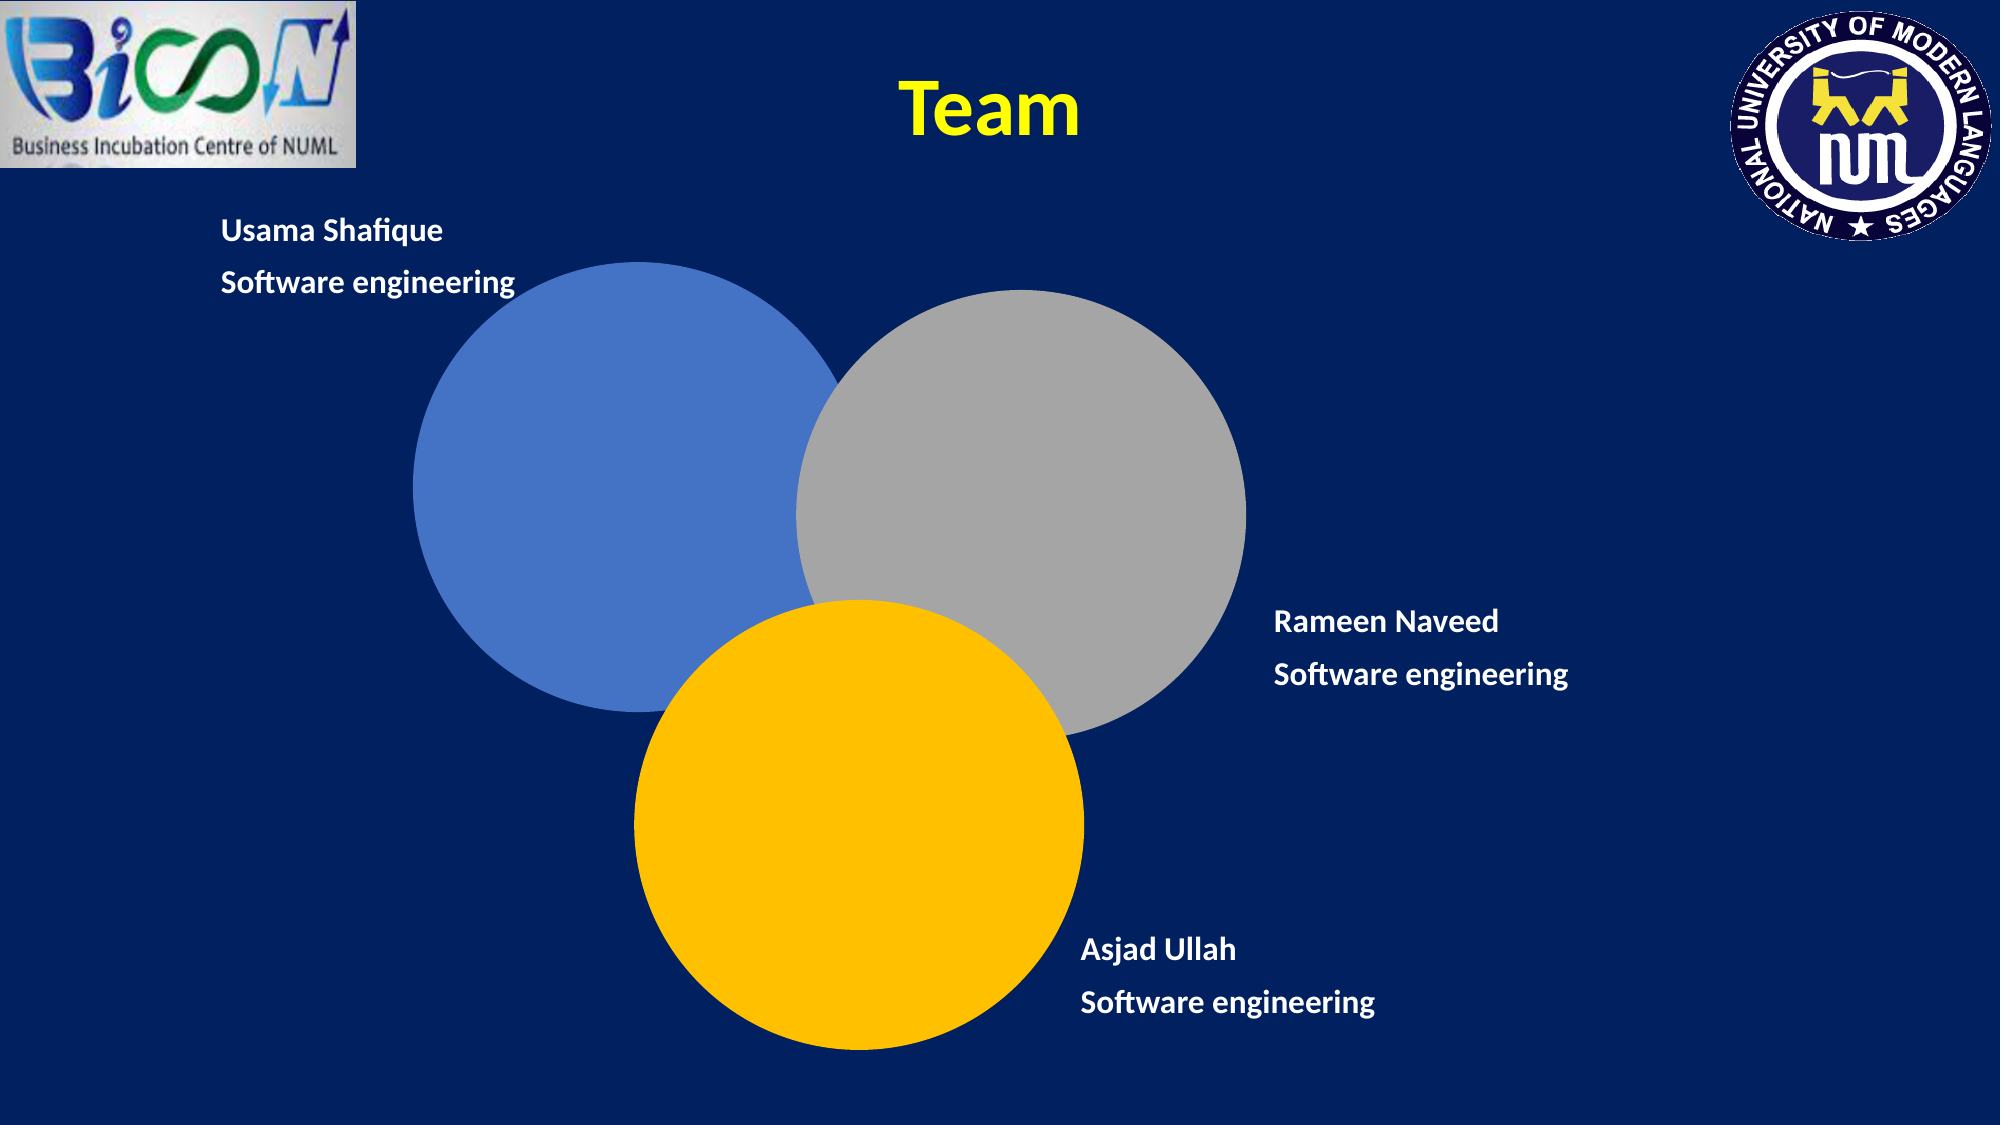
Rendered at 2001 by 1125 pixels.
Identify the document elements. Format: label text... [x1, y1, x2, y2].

text_box [634, 599, 1085, 1050]
text_box [412, 262, 838, 713]
list [137, 262, 1863, 1067]
text_box [796, 289, 1247, 736]
text_box Usama Shafique Software engineering [213, 208, 565, 308]
text_box Asjad Ullah Software engineering [1073, 927, 1407, 1080]
picture [0, 1, 137, 168]
text_box Rameen Naveed Software engineering [1266, 599, 1768, 753]
picture [1722, 0, 2001, 253]
title Team [137, 0, 1863, 218]
